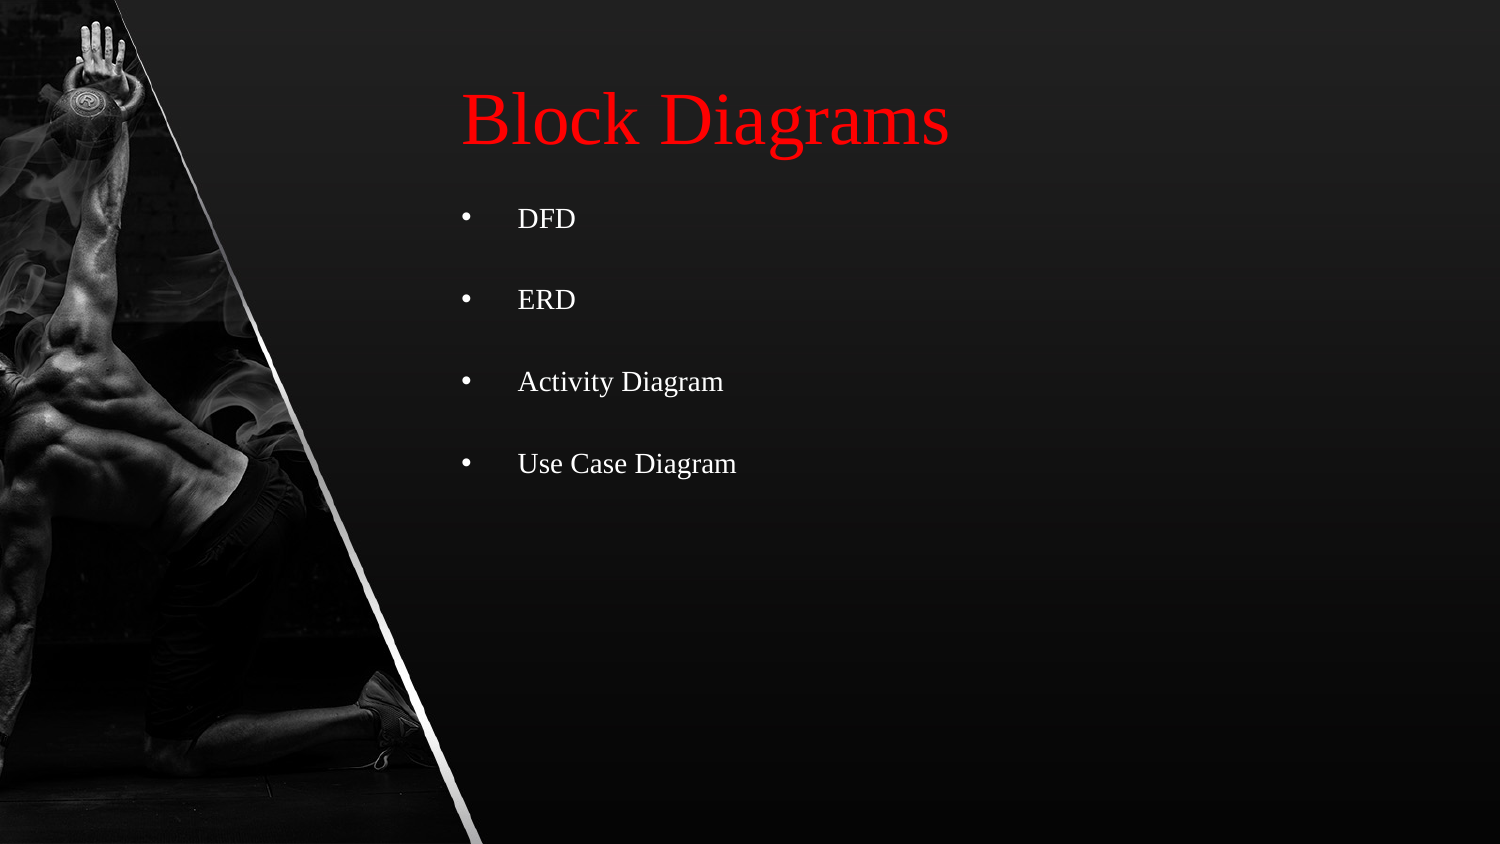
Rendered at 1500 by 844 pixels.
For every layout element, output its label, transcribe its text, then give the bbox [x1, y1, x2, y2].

picture [0, 0, 1500, 844]
list DFD ERD Activity Diagram Use Case Diagram [446, 191, 1478, 768]
title Block Diagrams [446, 54, 1478, 174]
